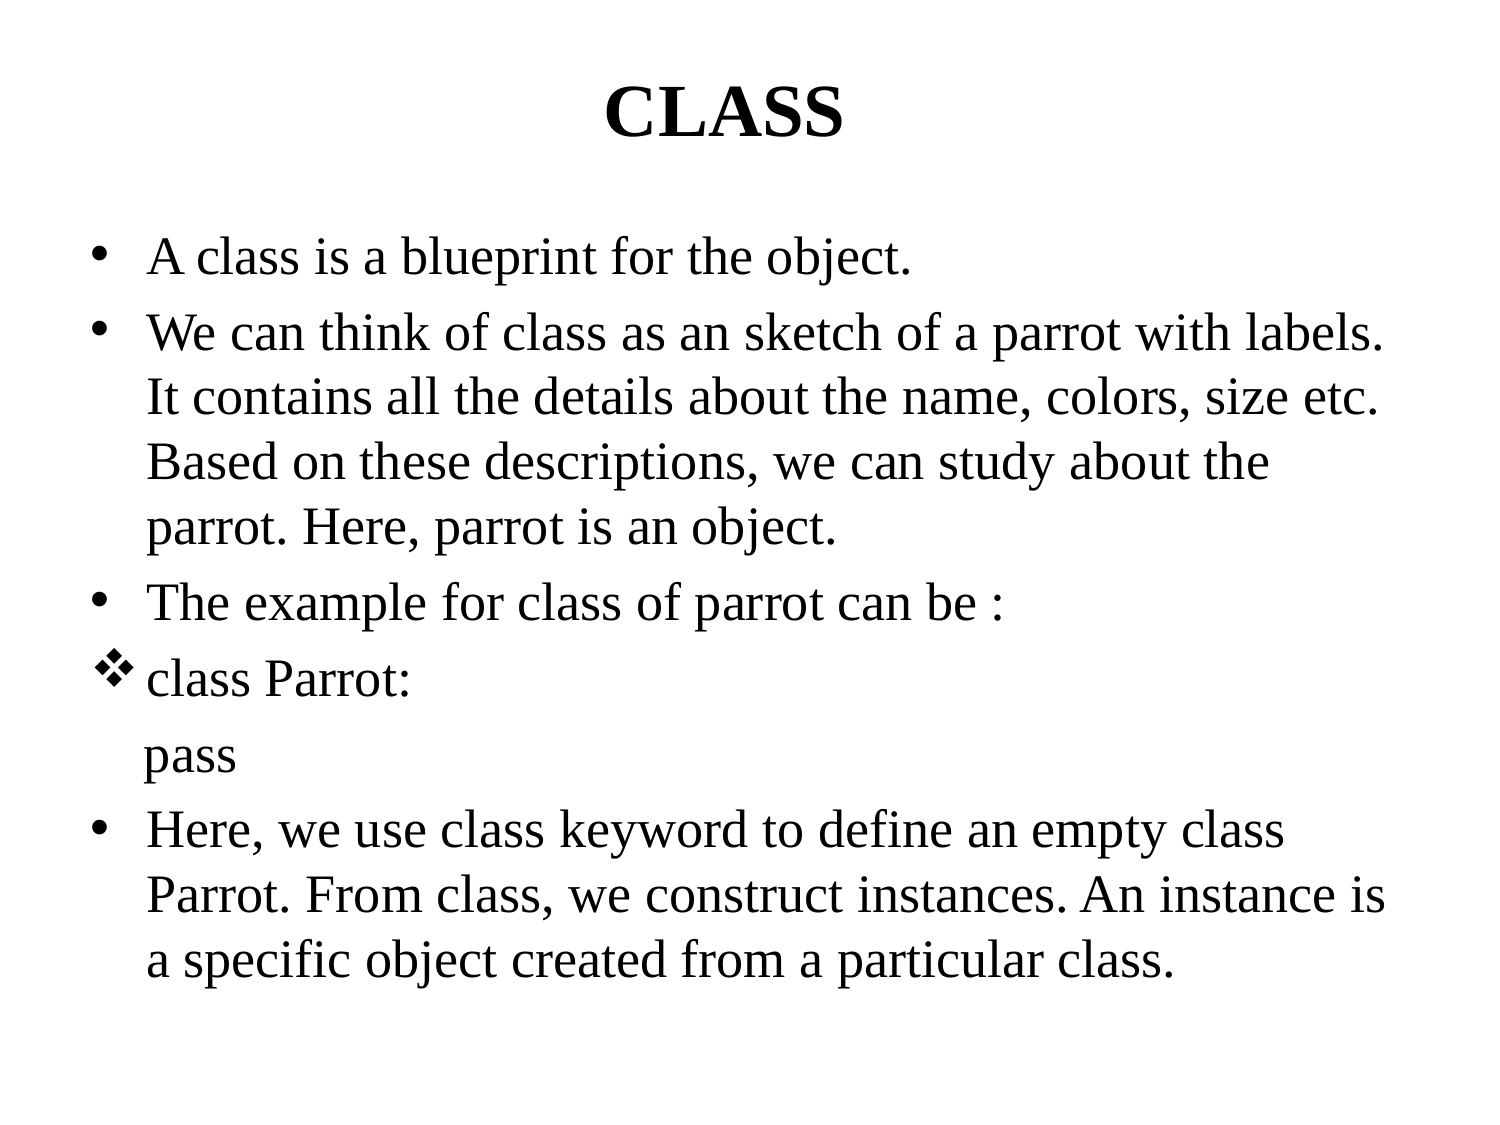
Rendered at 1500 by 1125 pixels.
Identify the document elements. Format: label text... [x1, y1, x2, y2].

title CLASS [50, 12, 1400, 200]
list A class is a blueprint for the object. We can think of class as an sketch of a parrot with labels. It contains all the details about the name, colors, size etc. Based on these descriptions, we can study about the parrot. Here, parrot is an object. The example for class of parrot can be : class Parrot: pass Here, we use class keyword to define an empty class Parrot. From class, we construct instances. An instance is a specific object created from a particular class. [75, 212, 1425, 955]
